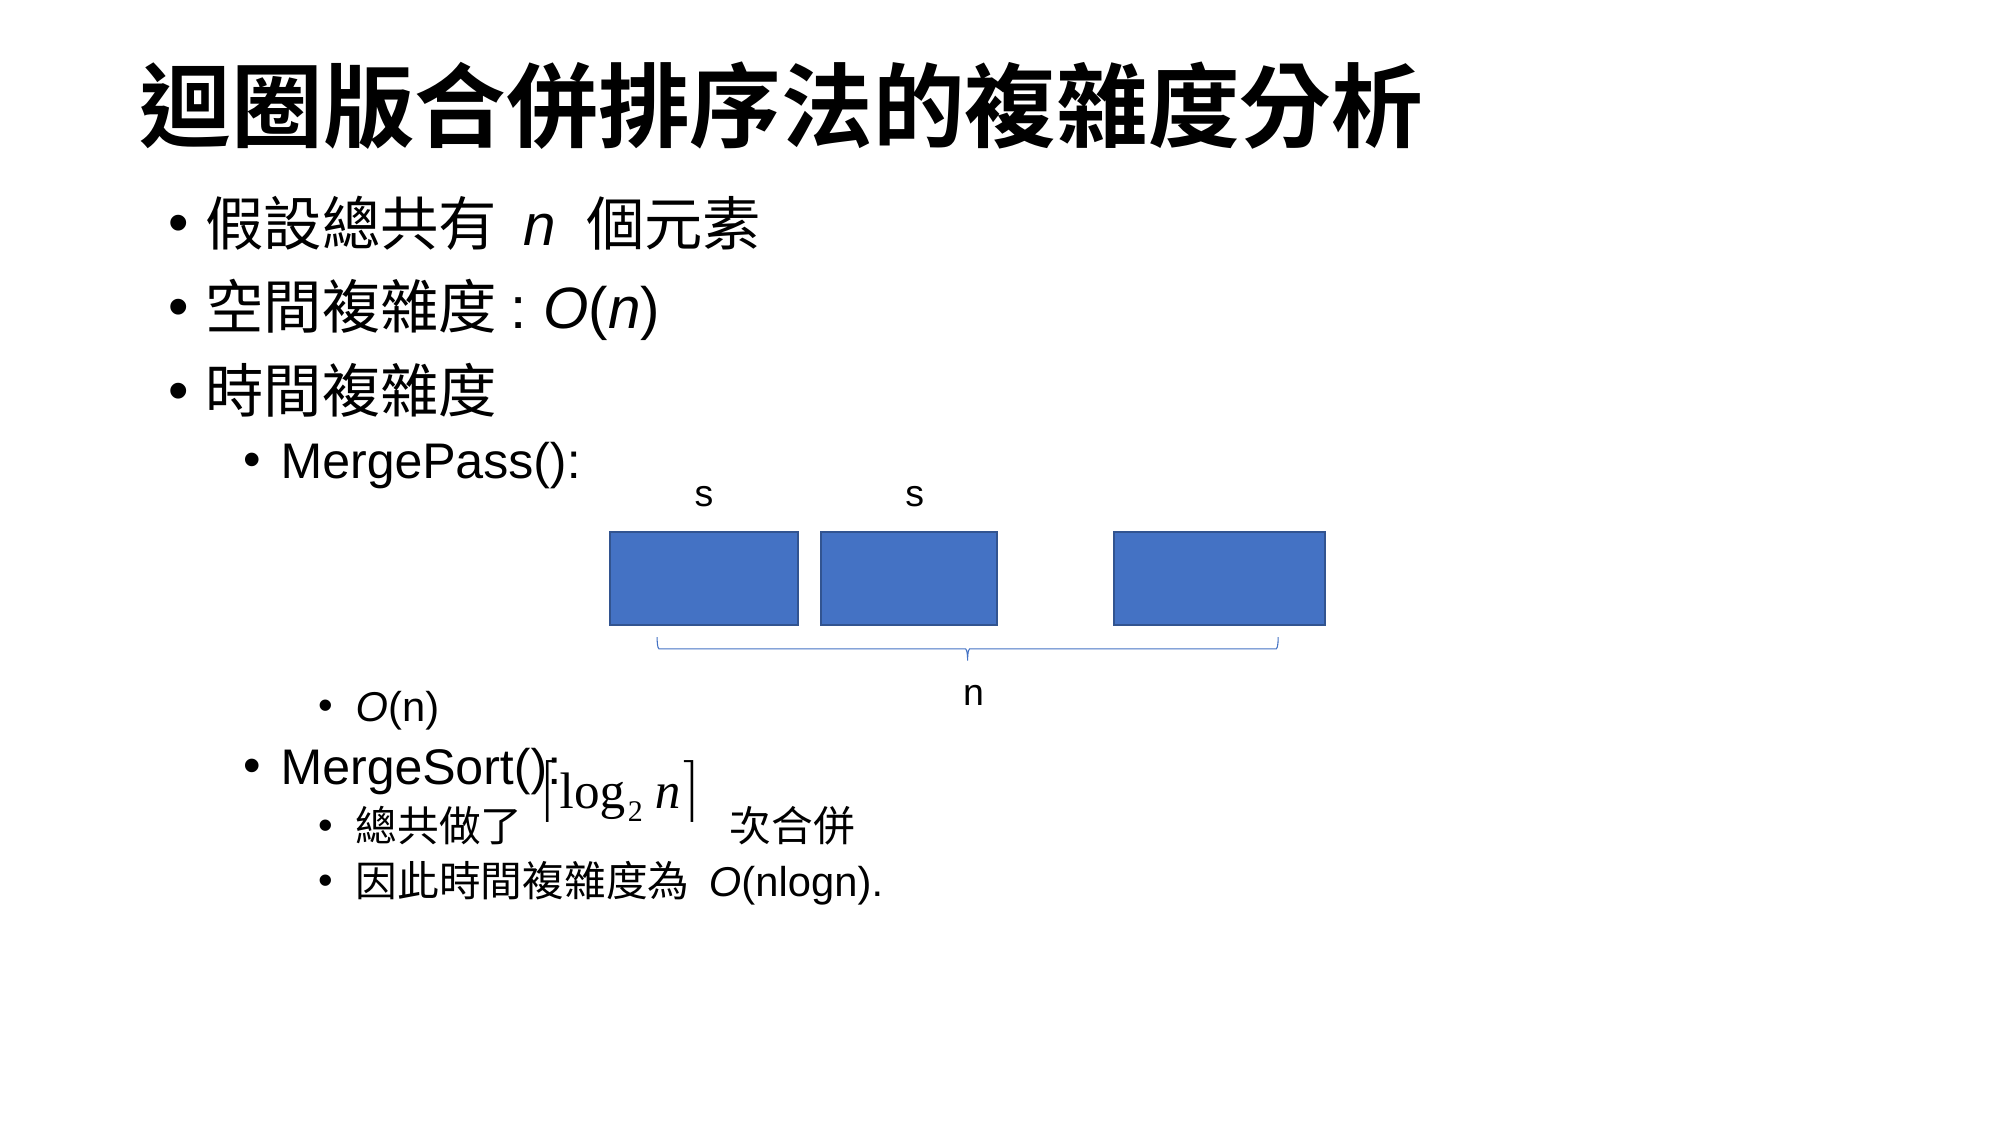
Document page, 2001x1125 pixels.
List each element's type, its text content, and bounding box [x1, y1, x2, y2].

text_box [609, 531, 799, 626]
title 迴圈版合併排序法的複雜度分析 [124, 45, 1716, 176]
list 假設總共有 n 個元素 空間複雜度: O(n) 時間複雜度 MergePass(): O(n) MergeSort(): 總共做了 次合併 因此時間複雜度為 O(nlogn). [153, 187, 1716, 1079]
text_box s [832, 461, 997, 522]
text_box s [621, 461, 786, 522]
text_box n [891, 660, 1056, 721]
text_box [534, 757, 710, 835]
text_box [820, 531, 998, 626]
text_box [656, 637, 1279, 660]
text_box [1113, 531, 1326, 626]
